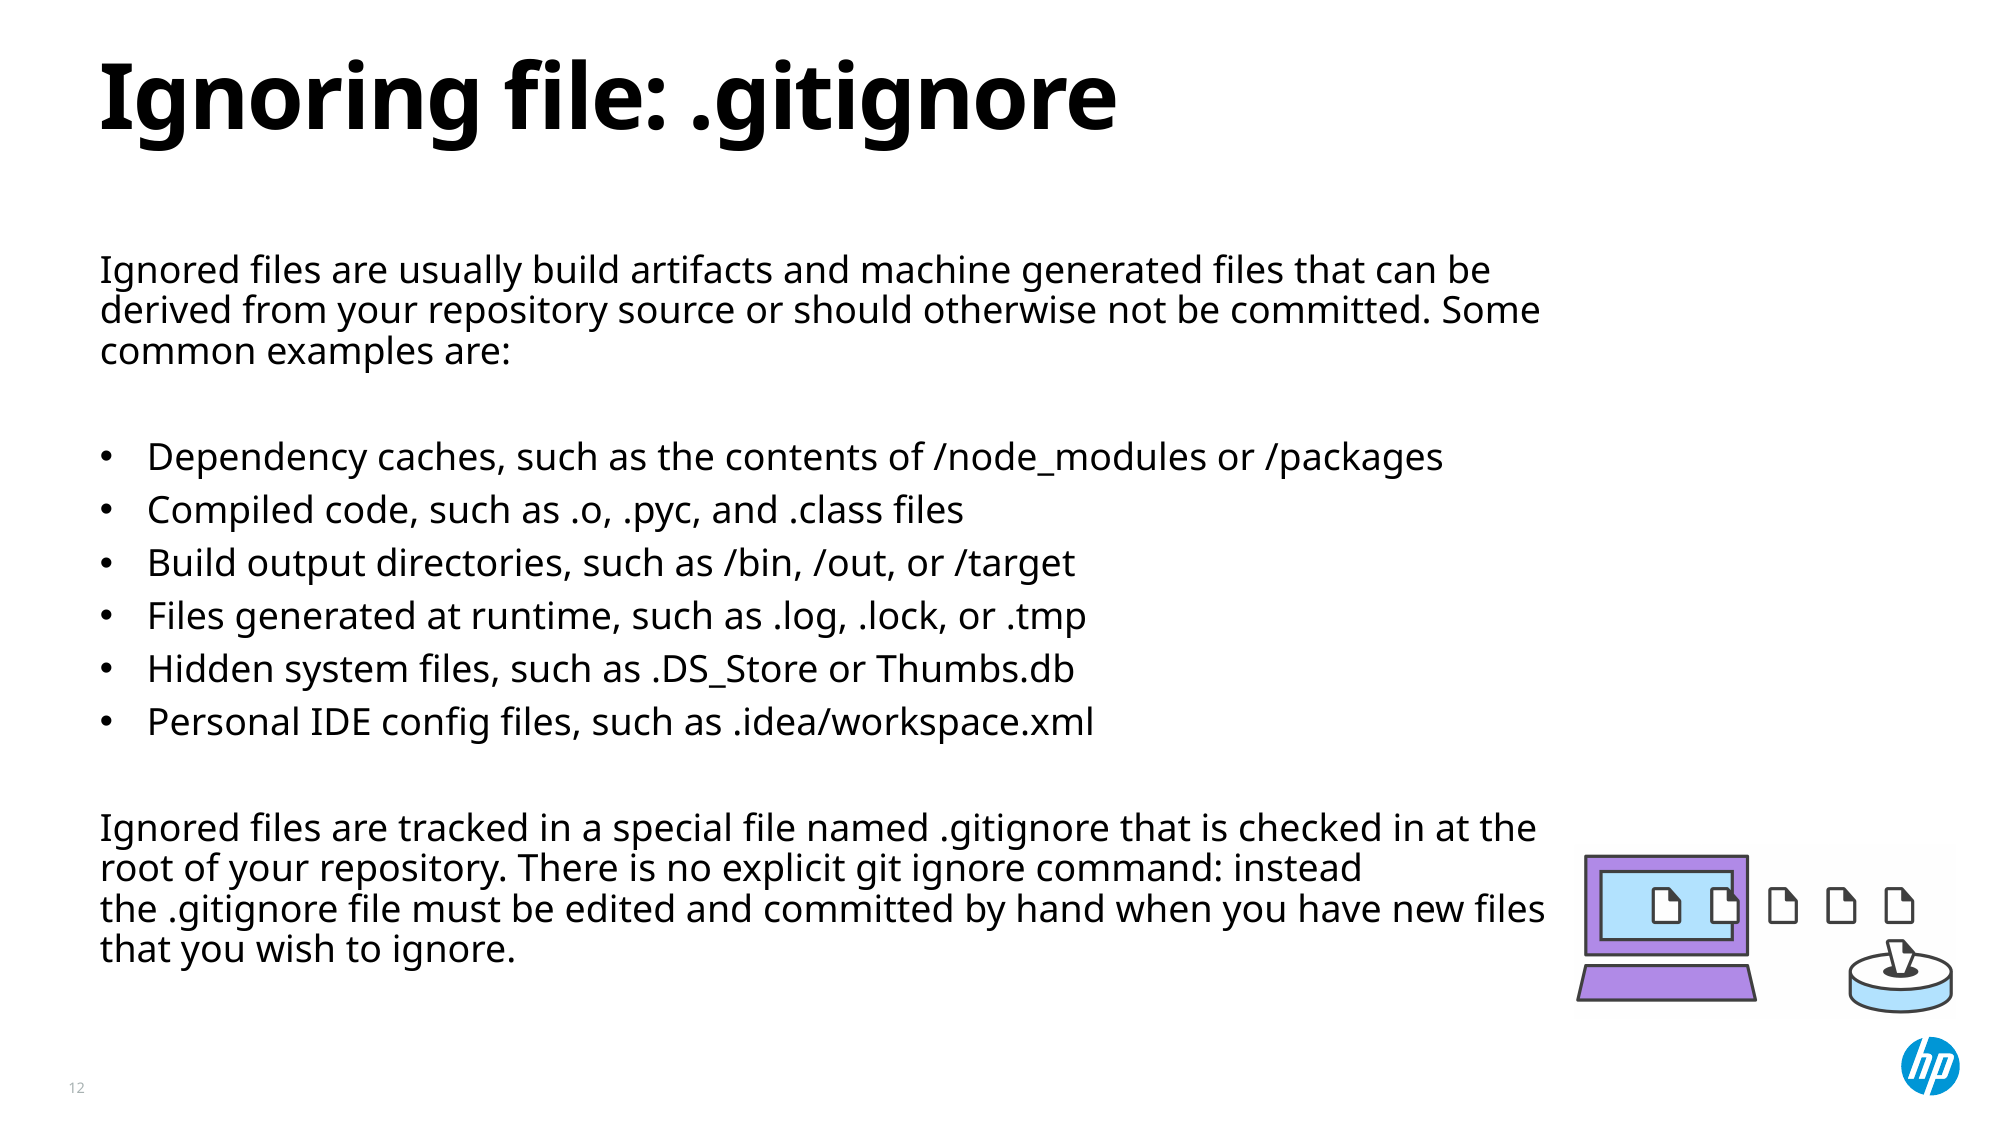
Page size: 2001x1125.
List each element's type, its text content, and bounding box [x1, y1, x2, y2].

slide_number 12 [34, 1062, 85, 1099]
title Ignoring file: .gitignore [99, 50, 1600, 251]
picture [1573, 843, 1956, 1020]
list Ignored files are usually build artifacts and machine generated files that can be derived from your repository source or should otherwise not be committed. Some common examples are: Dependency caches, such as the contents of /node_modules or /packages Compiled code, such as .o, .pyc, and .class files Build output directories, such as /bin, /out, or /target Files generated at runtime, such as .log, .lock, or .tmp Hidden system files, such as .DS_Store or Thumbs.db Personal IDE config files, such as .idea/workspace.xml Ignored files are tracked in a special file named .gitignore that is checked in at the root of your repository. There is no explicit git ignore command: instead the .gitignore file must be edited and committed by hand when you have new files that you wish to ignore. [99, 251, 1600, 746]
